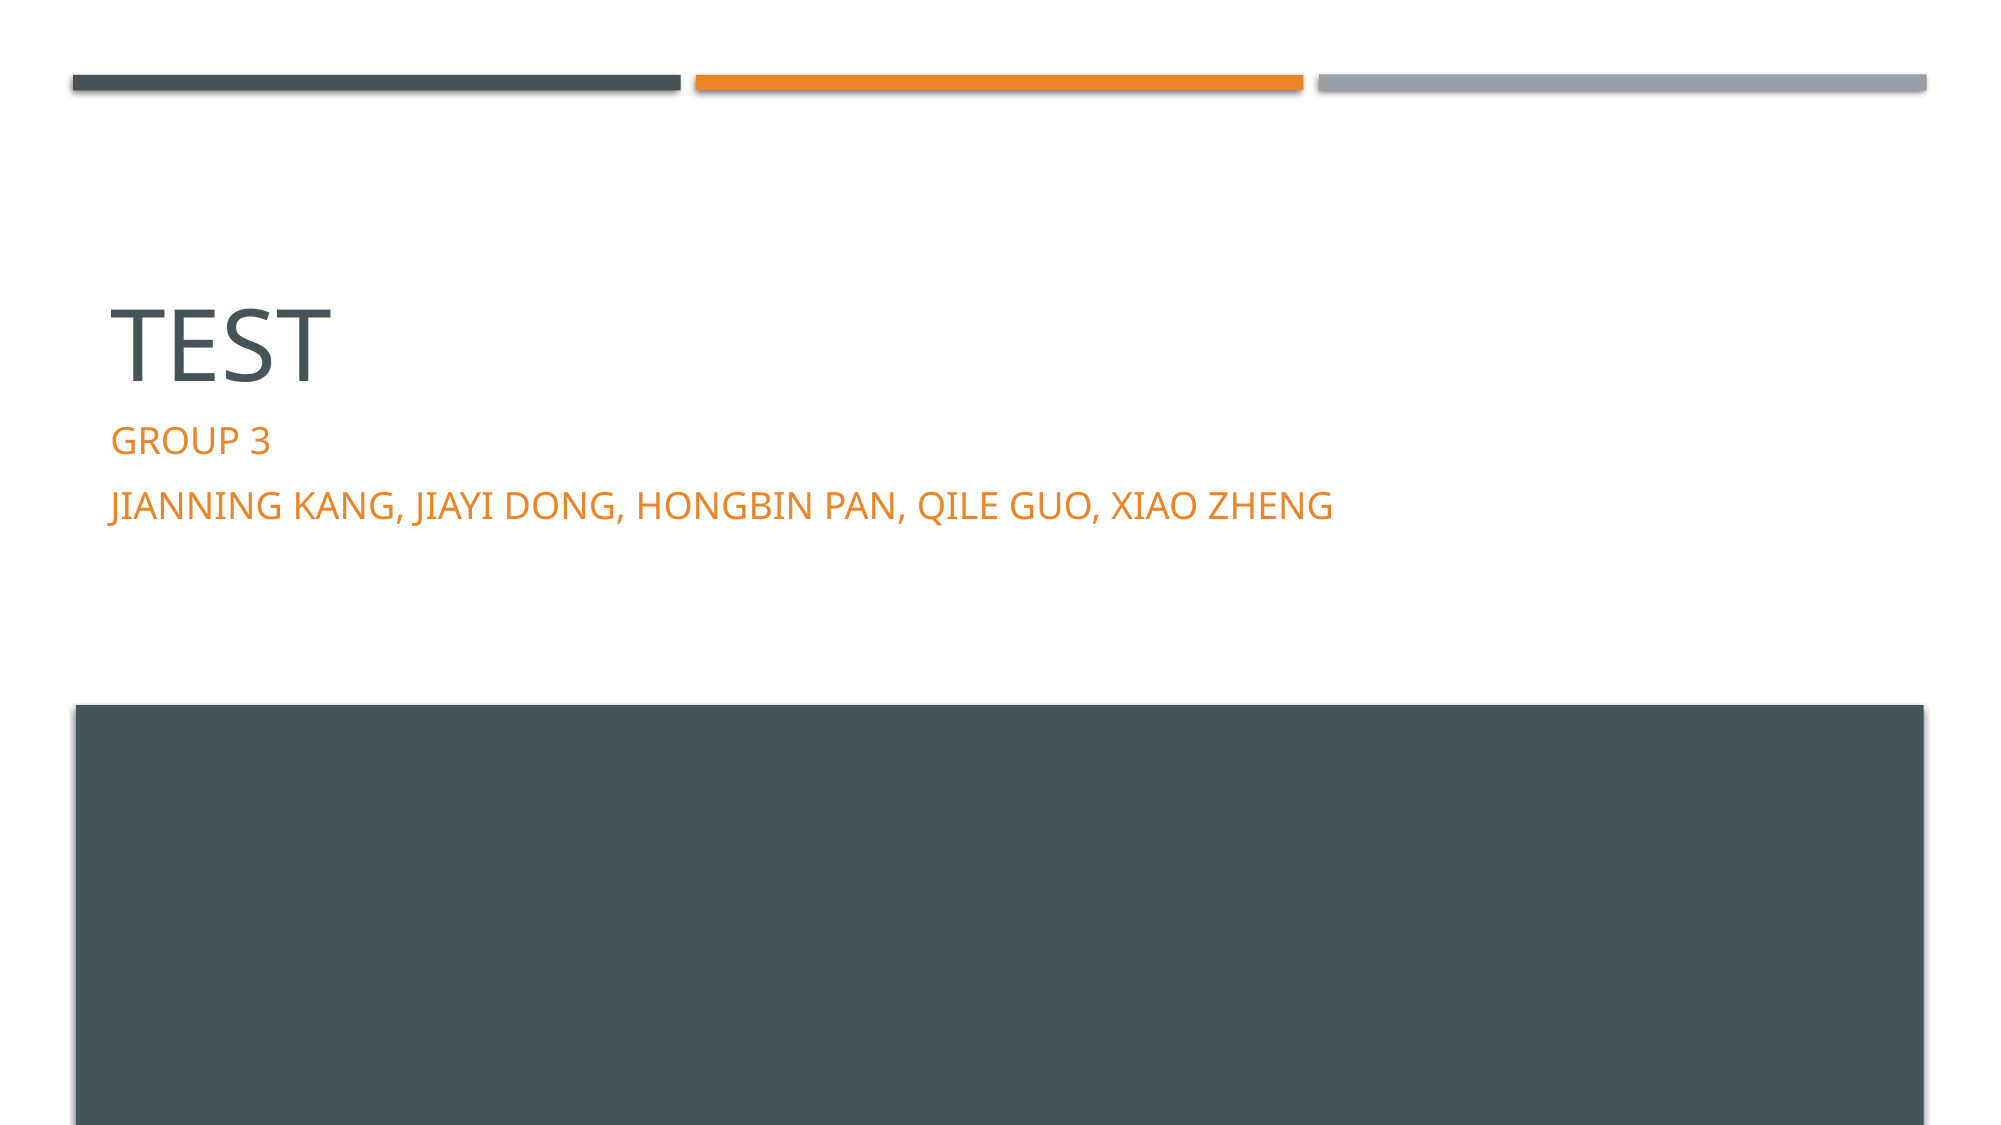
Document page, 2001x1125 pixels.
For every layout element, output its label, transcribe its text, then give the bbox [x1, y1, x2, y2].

subtitle Group 3 Jianning kang, jiayi dong, Hongbin pan, qile guo, xiao zheng [95, 409, 1899, 594]
title TEsT [95, 167, 1899, 409]
